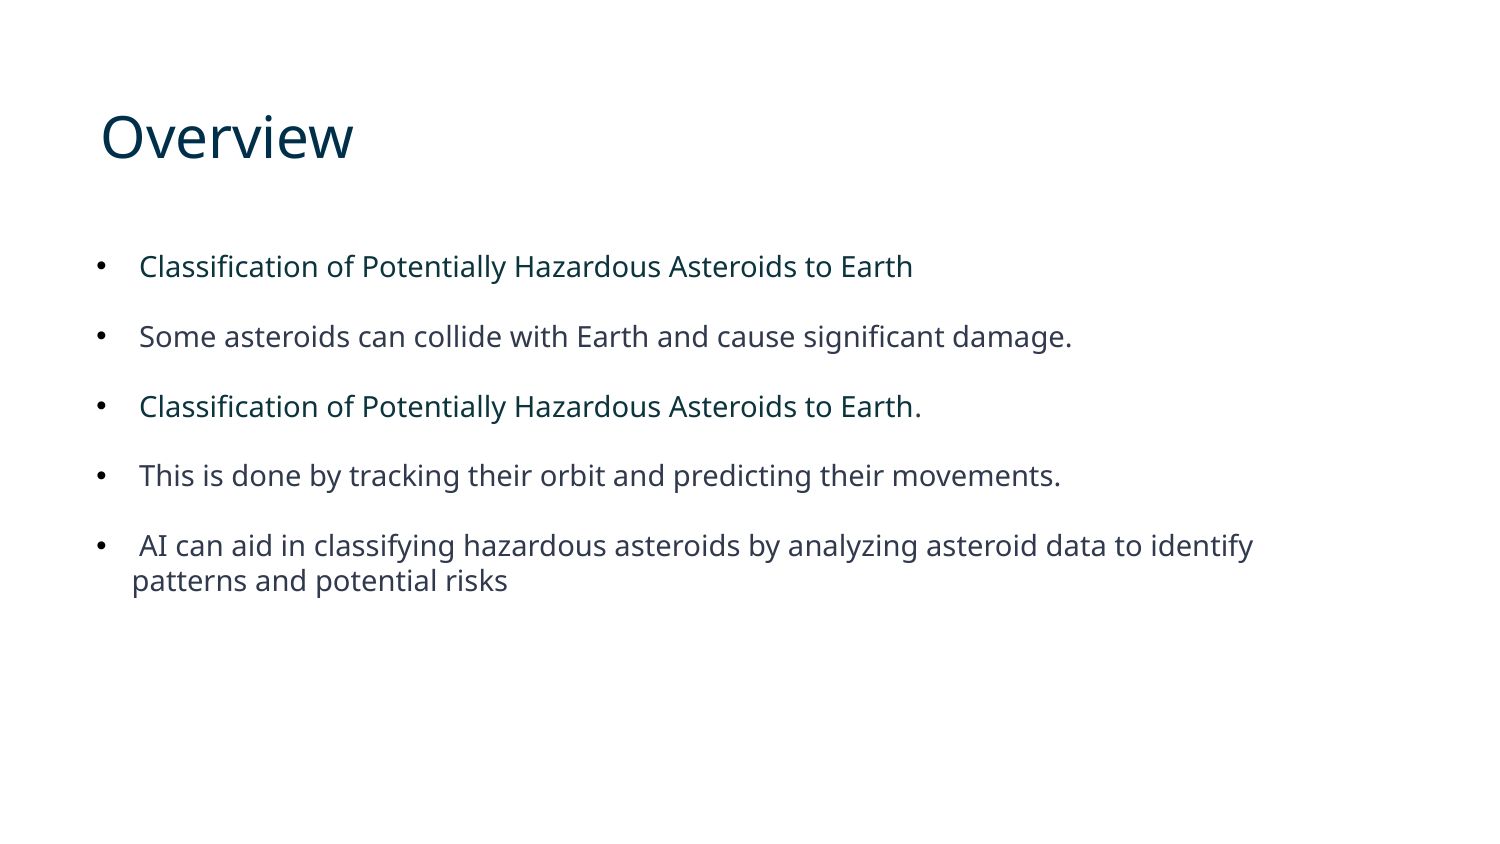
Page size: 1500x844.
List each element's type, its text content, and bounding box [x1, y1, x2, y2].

text_box Classification of Potentially Hazardous Asteroids to Earth Some asteroids can collide with Earth and cause significant damage. Classification of Potentially Hazardous Asteroids to Earth. This is done by tracking their orbit and predicting their movements. AI can aid in classifying hazardous asteroids by analyzing asteroid data to identify patterns and potential risks [81, 240, 1313, 735]
text_box Overview [40, 92, 1093, 178]
